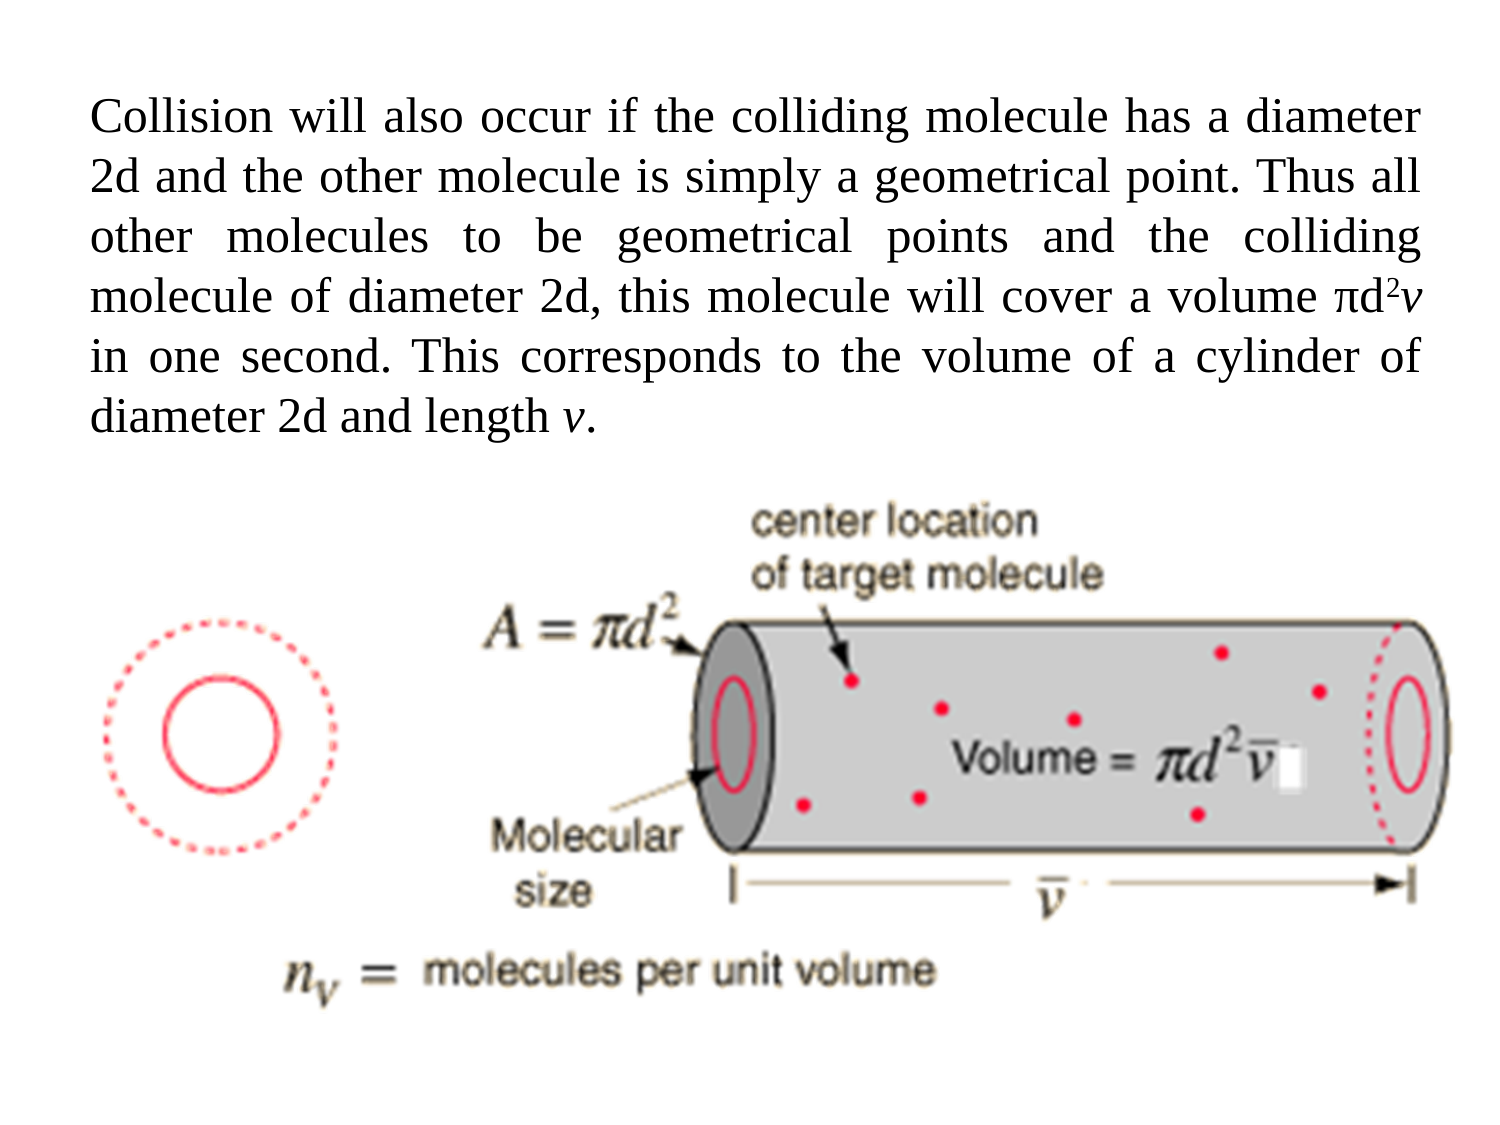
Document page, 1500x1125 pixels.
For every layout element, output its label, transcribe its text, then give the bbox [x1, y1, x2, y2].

picture [74, 474, 1485, 1026]
text_box Collision will also occur if the colliding molecule has a diameter 2d and the other molecule is simply a geometrical point. Thus all other molecules to be geometrical points and the colliding molecule of diameter 2d, this molecule will cover a volume πd2v in one second. This corresponds to the volume of a cylinder of diameter 2d and length v. [74, 74, 1438, 450]
